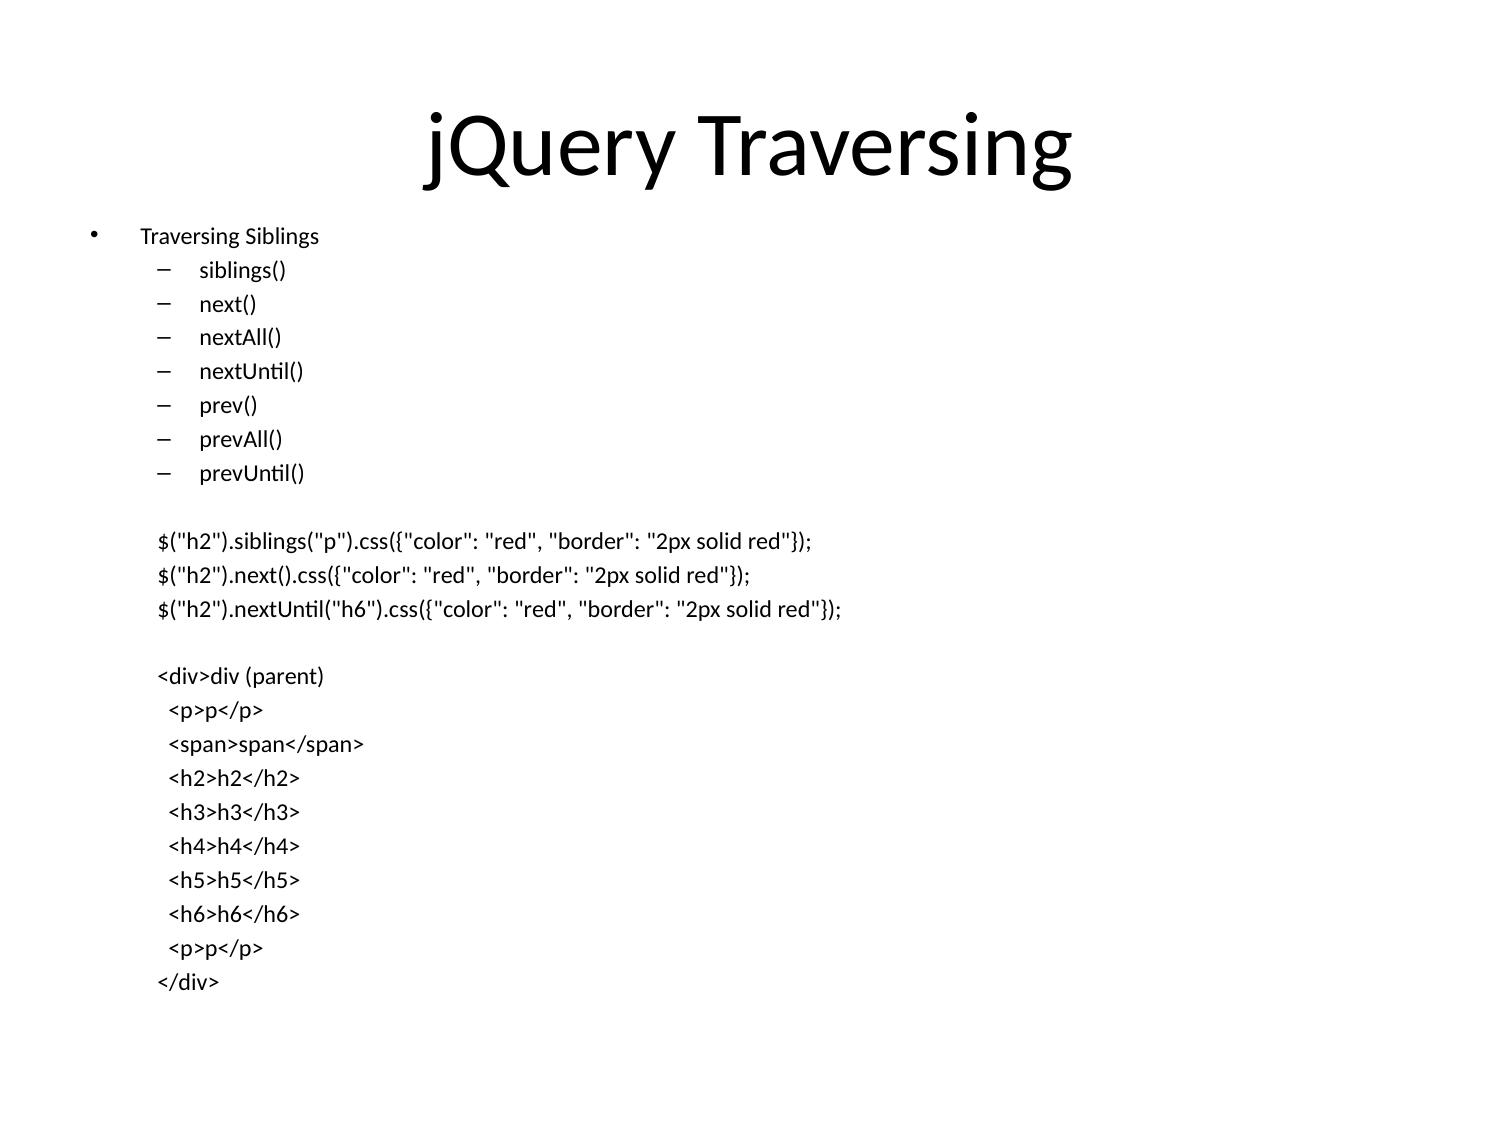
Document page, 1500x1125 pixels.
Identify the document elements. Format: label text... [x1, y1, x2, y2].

list Traversing Siblings siblings() next() nextAll() nextUntil() prev() prevAll() prevUntil() $("h2").siblings("p").css({"color": "red", "border": "2px solid red"}); $("h2").next().css({"color": "red", "border": "2px solid red"}); $("h2").nextUntil("h6").css({"color": "red", "border": "2px solid red"}); <div>div (parent) <p>p</p> <span>span</span> <h2>h2</h2> <h3>h3</h3> <h4>h4</h4> <h5>h5</h5> <h6>h6</h6> <p>p</p> </div> [75, 212, 1425, 1005]
title jQuery Traversing [75, 45, 1425, 212]
